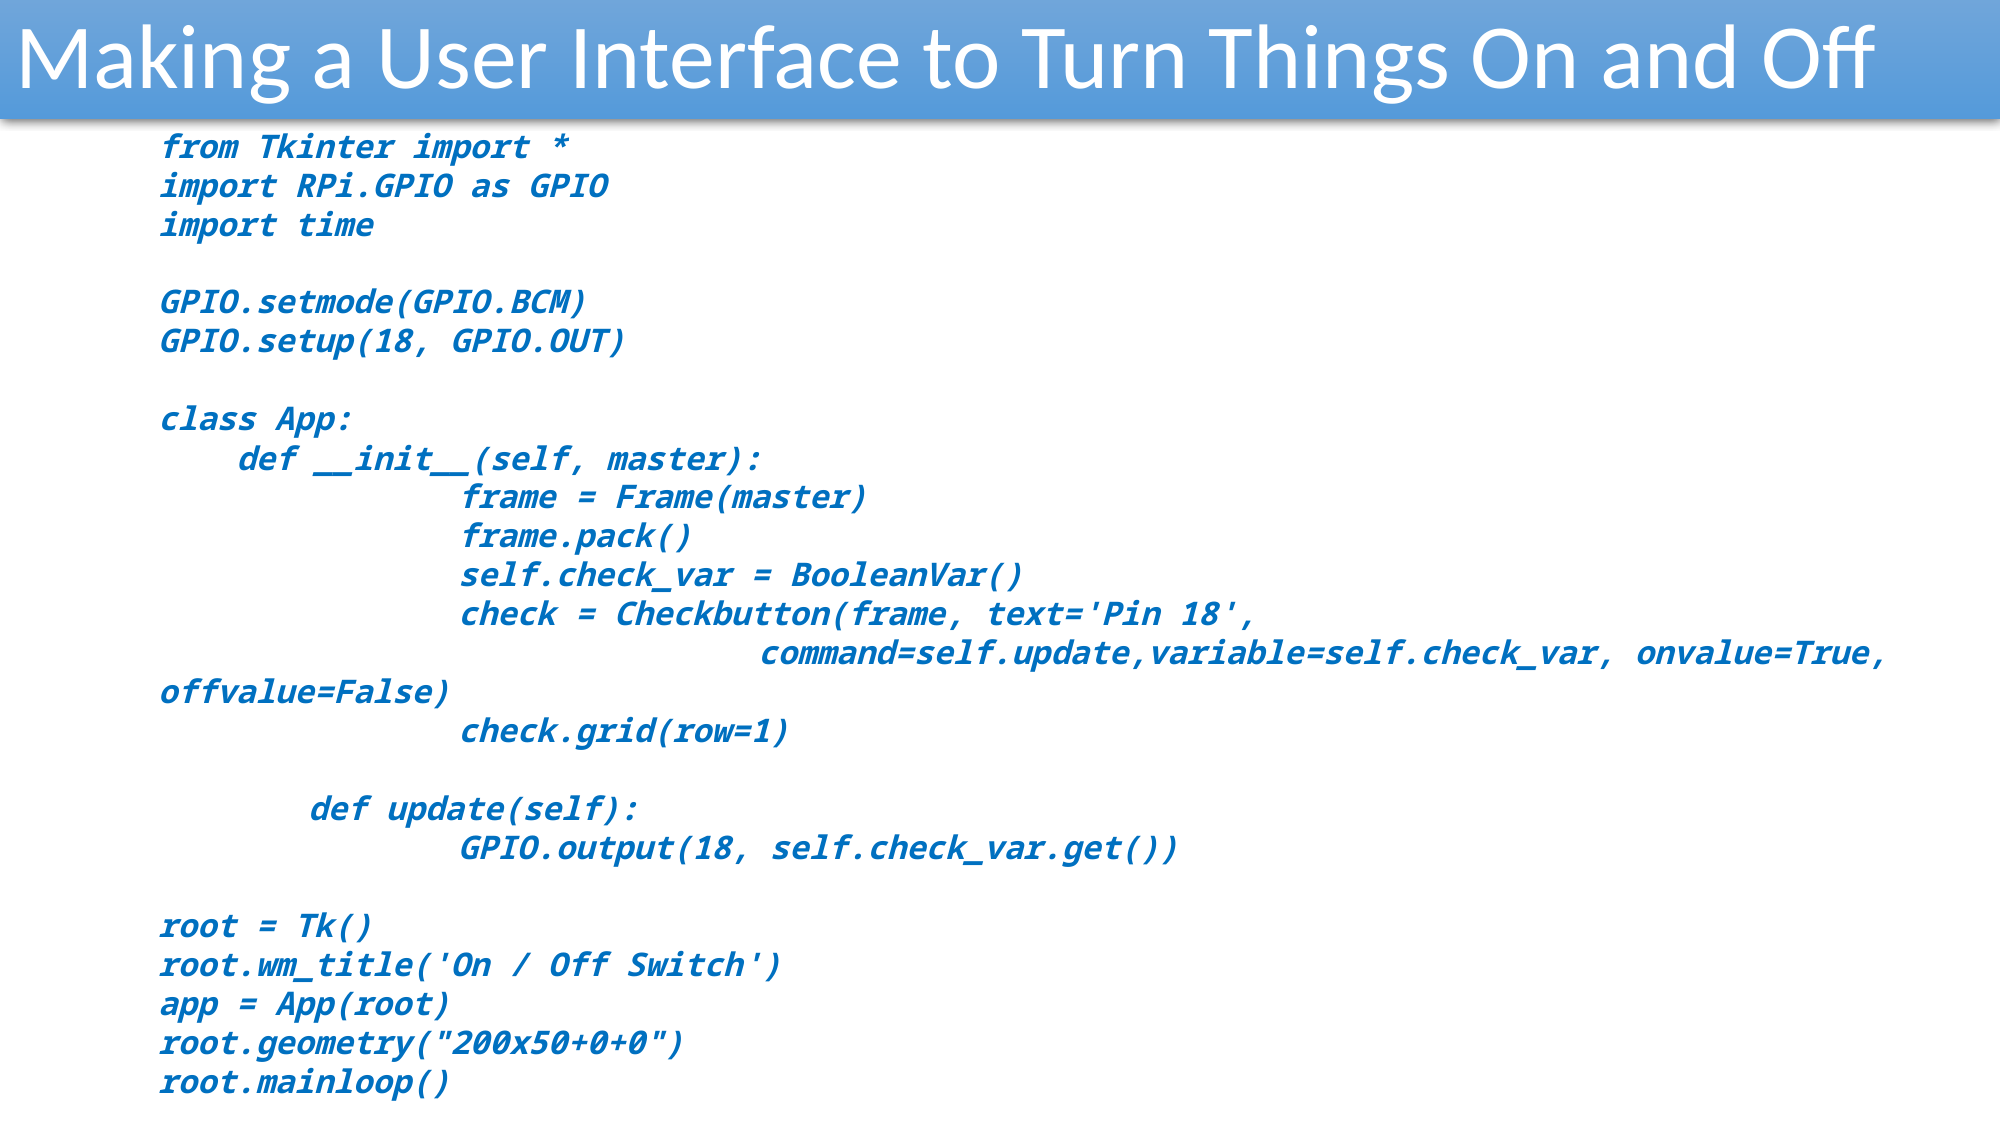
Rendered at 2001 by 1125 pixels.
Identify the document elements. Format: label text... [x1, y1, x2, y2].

text_box [10, 0, 1614, 1019]
text_box from Tkinter import * import RPi.GPIO as GPIO import time GPIO.setmode(GPIO.BCM) GPIO.setup(18, GPIO.OUT) class App: def __init__(self, master): frame = Frame(master) frame.pack() self.check_var = BooleanVar() check = Checkbutton(frame, text='Pin 18', command=self.update,variable=self.check_var, onvalue=True, offvalue=False) check.grid(row=1) def update(self): GPIO.output(18, self.check_var.get()) root = Tk() root.wm_title('On / Off Switch') app = App(root) root.geometry("200x50+0+0") root.mainloop() [68, 118, 1932, 1108]
text_box Making a User Interface to Turn Things On and Off [1614, 0, 2000, 119]
text_box Making a User Interface to Turn Things On and Off [0, 0, 10, 119]
